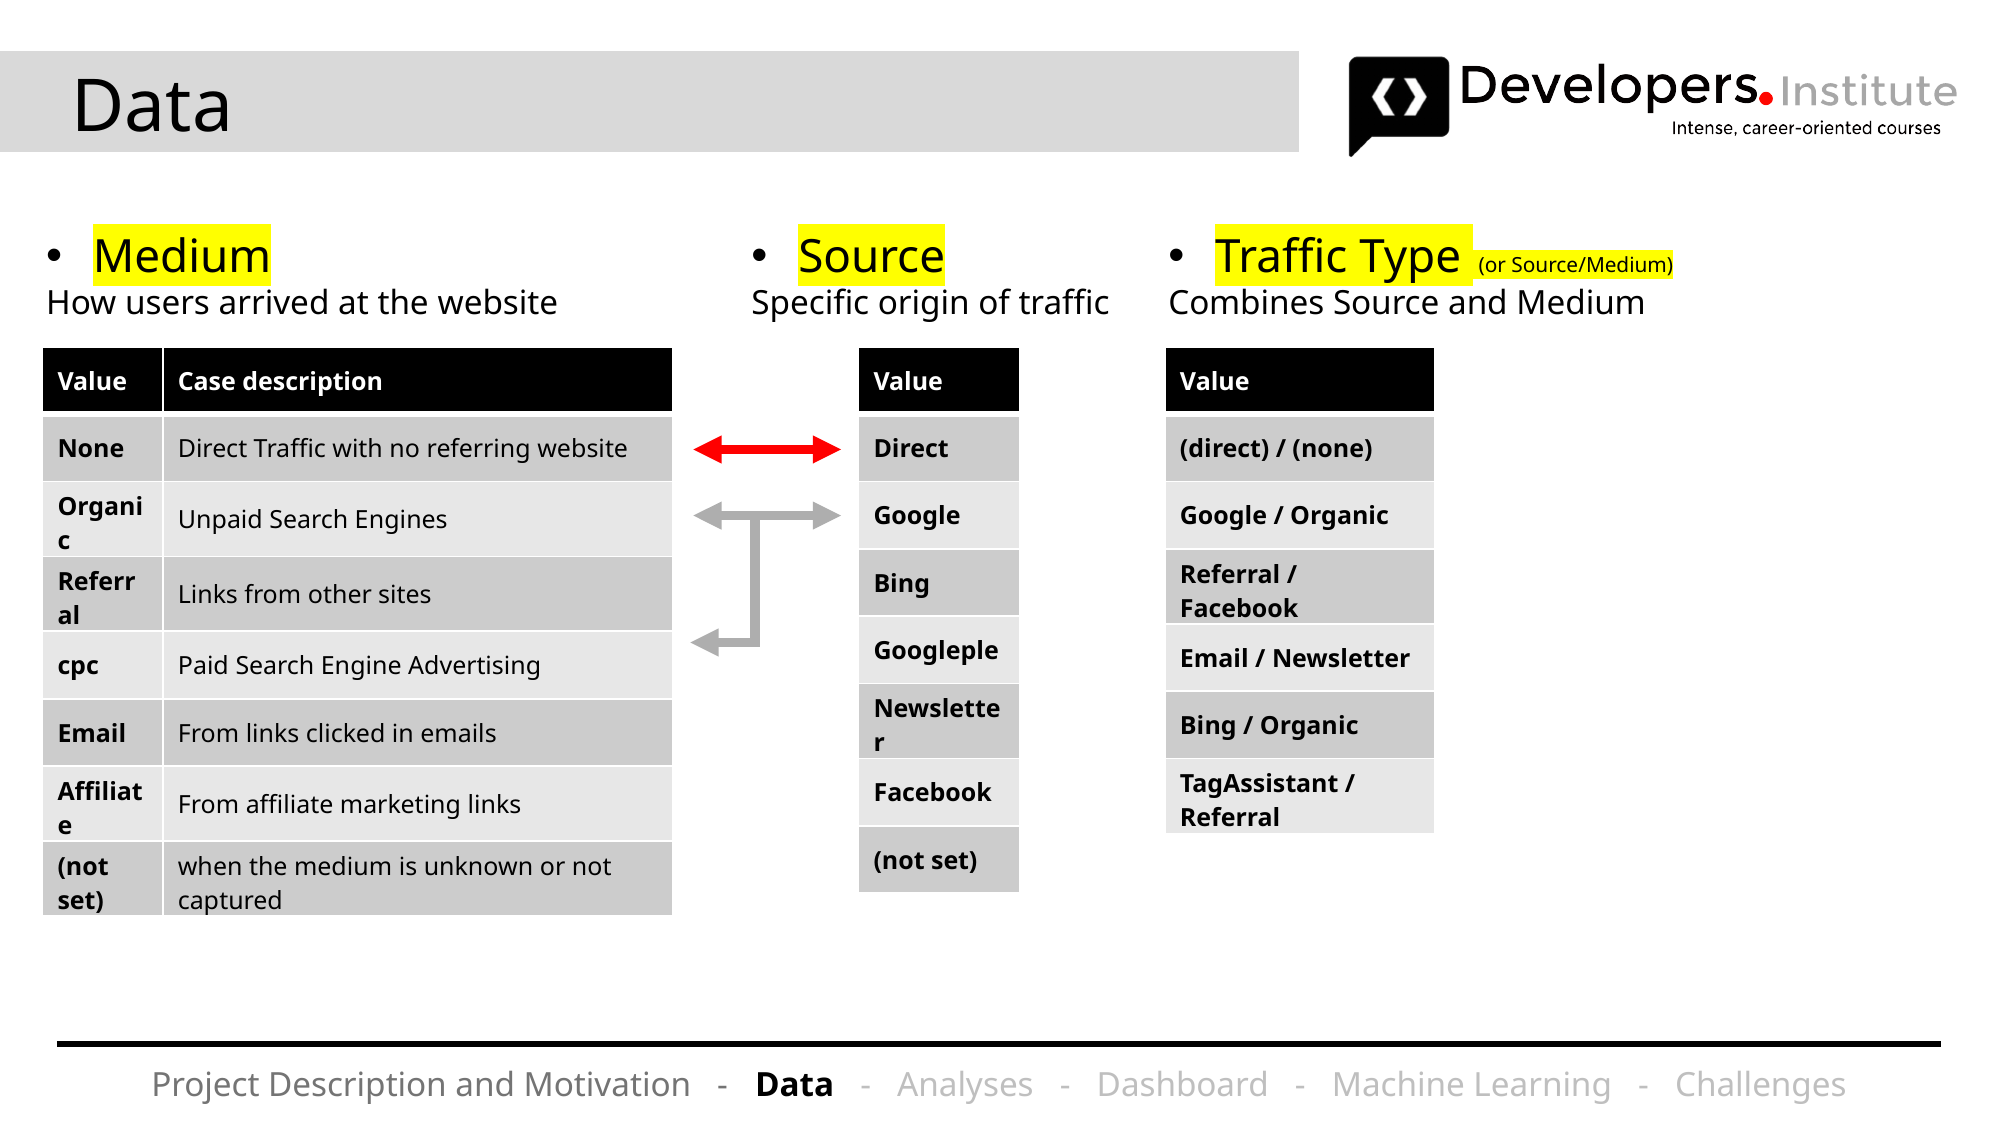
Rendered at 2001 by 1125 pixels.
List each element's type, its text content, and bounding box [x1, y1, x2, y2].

text_box Medium How users arrived at the website [31, 219, 711, 329]
table_cell Newsletter [859, 684, 1019, 758]
table_cell Links from other sites [164, 557, 672, 630]
table_cell when the medium is unknown or not captured [164, 842, 672, 915]
picture [1285, 9, 1980, 204]
table_cell Affiliate [43, 767, 162, 840]
table_cell From affiliate marketing links [164, 767, 672, 840]
text_box Project Description and Motivation - Data - Analyses - Dashboard - Machine Learning - Challenges [0, 1055, 2000, 1111]
table_cell From links clicked in emails [164, 700, 672, 765]
table_cell None [43, 417, 162, 481]
text_box Data [0, 50, 1285, 153]
table_cell Bing / Organic [1166, 692, 1434, 758]
table_cell Googleple [859, 617, 1019, 683]
table_cell Bing [859, 550, 1019, 615]
table_cell Paid Search Engine Advertising [164, 632, 672, 698]
table_cell (direct) / (none) [1166, 417, 1434, 481]
table_cell (not set) [859, 827, 1019, 892]
text_box Traffic Type (or Source/Medium) Combines Source and Medium [1153, 219, 1873, 329]
table_cell cpc [43, 632, 162, 698]
table_cell (not set) [43, 842, 162, 915]
table_cell Facebook [859, 759, 1019, 825]
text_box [689, 515, 820, 643]
table_cell Google / Organic [1166, 482, 1434, 548]
table_cell Email / Newsletter [1166, 625, 1434, 690]
table_header Value [1166, 348, 1434, 411]
table_header Case description [164, 348, 672, 411]
table_cell Referral [43, 557, 162, 630]
table_cell Organic [43, 482, 162, 556]
table_header Value [859, 348, 1019, 411]
table_cell TagAssistant / Referral [1166, 759, 1434, 833]
text_box Source Specific origin of traffic [736, 219, 1153, 329]
table_cell Direct [859, 417, 1019, 481]
table_header Value [43, 348, 162, 411]
table_cell Referral / Facebook [1166, 550, 1434, 623]
table_cell Direct Traffic with no referring website [164, 417, 672, 481]
table_cell Email [43, 700, 162, 765]
table_cell Unpaid Search Engines [164, 482, 672, 556]
table_cell Google [859, 482, 1019, 548]
